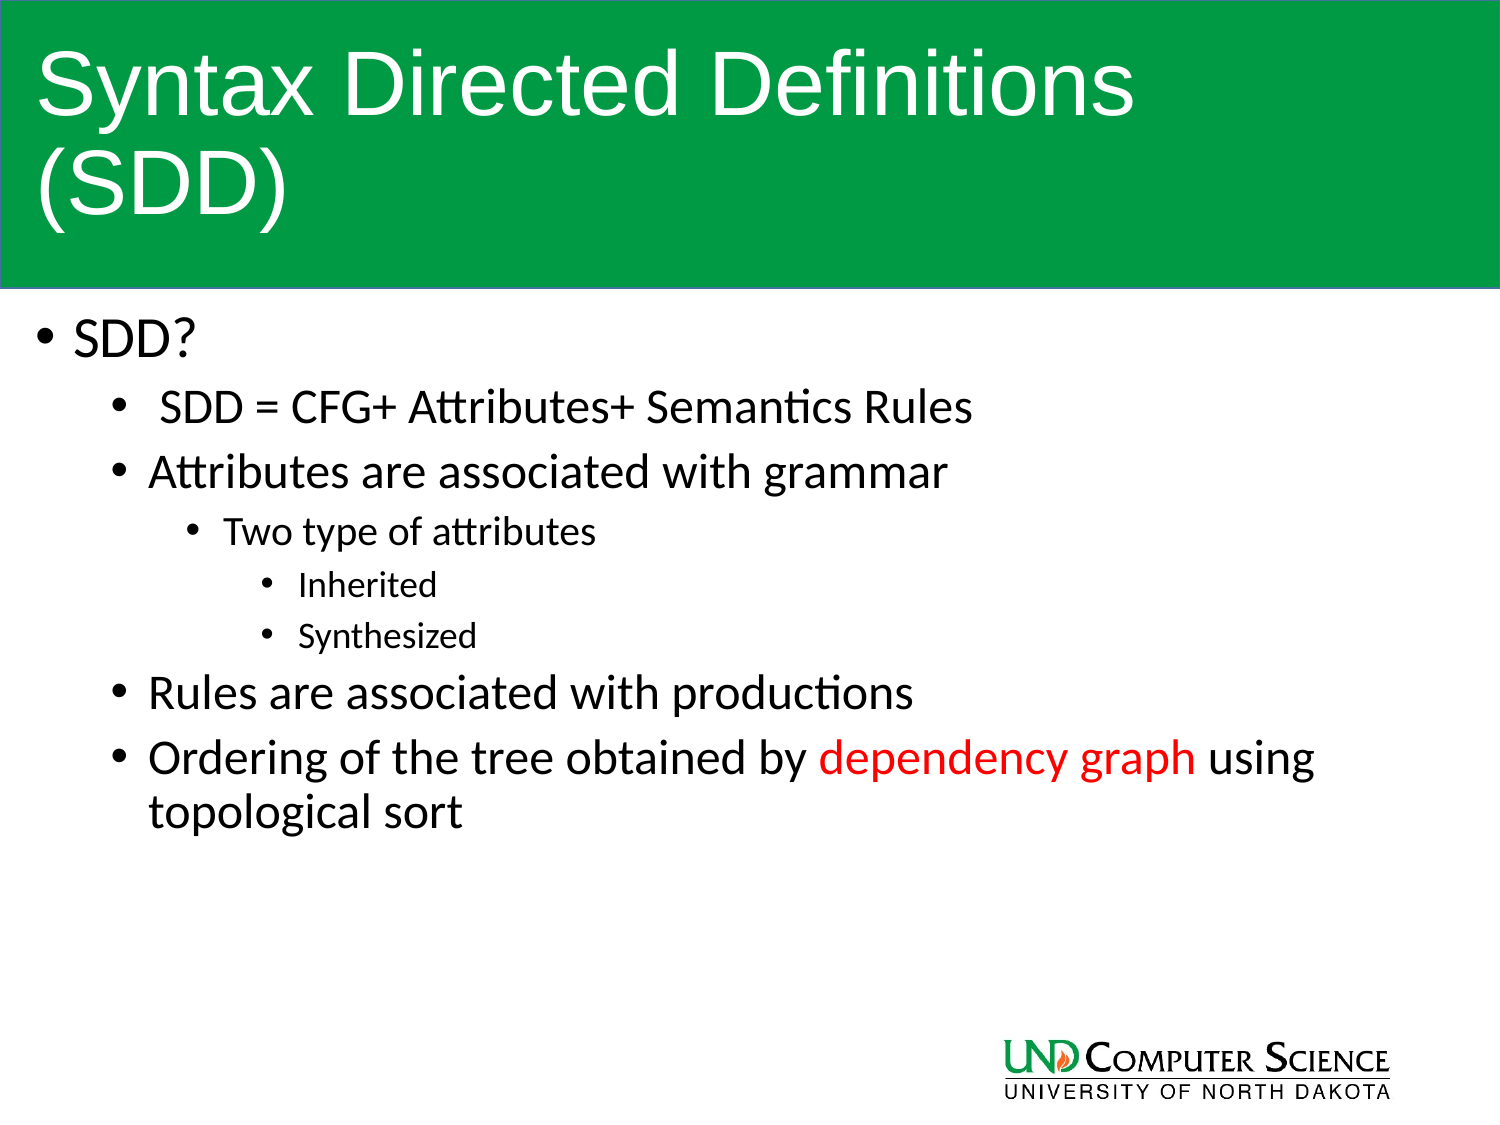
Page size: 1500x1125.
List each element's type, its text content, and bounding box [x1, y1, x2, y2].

list SDD? SDD = CFG+ Attributes+ Semantics Rules Attributes are associated with grammar Two type of attributes Inherited Synthesized Rules are associated with productions Ordering of the tree obtained by dependency graph using topological sort [20, 299, 1371, 1110]
picture [1371, 1034, 1397, 1104]
title Syntax Directed Definitions (SDD) [20, 26, 1315, 244]
